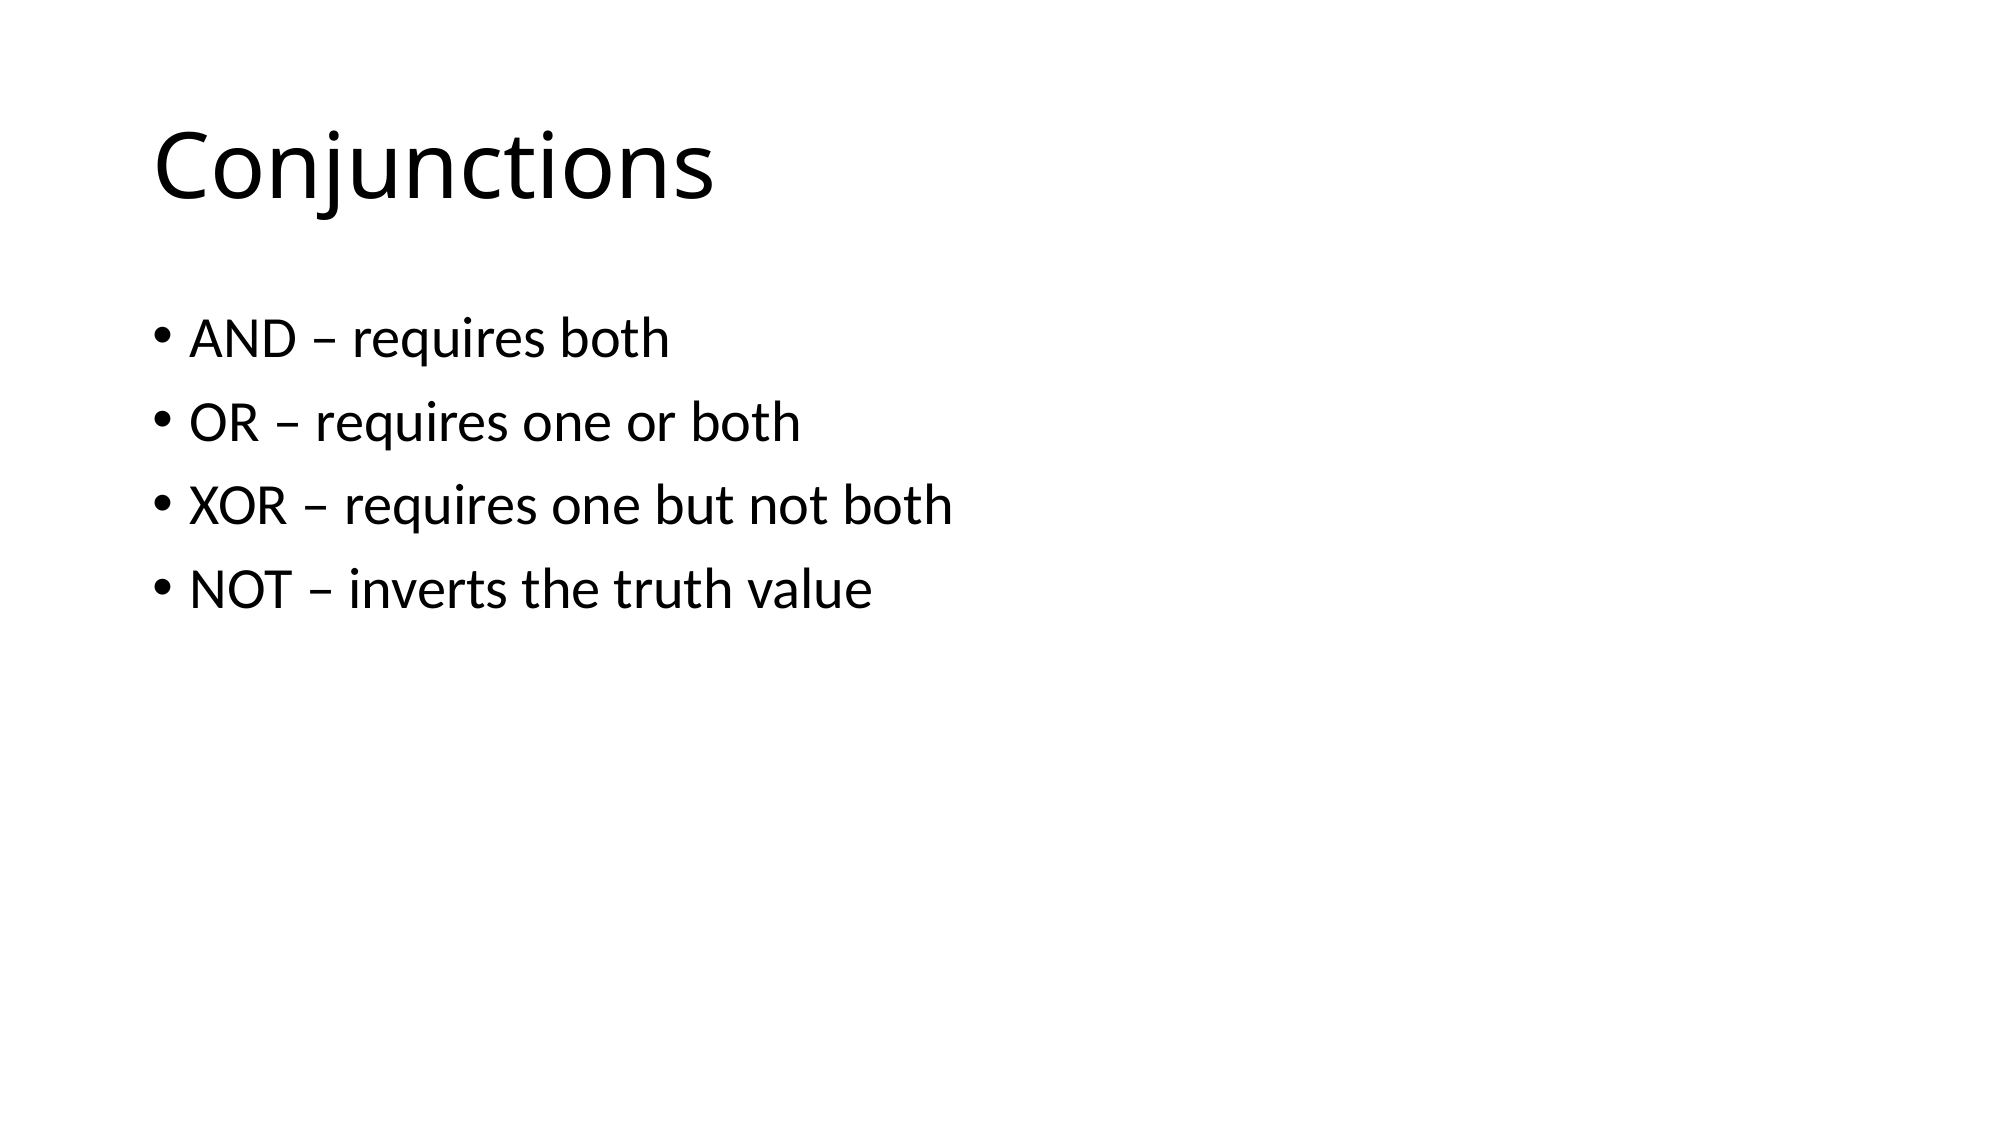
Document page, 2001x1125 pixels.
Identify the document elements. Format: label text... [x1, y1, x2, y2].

title Conjunctions [137, 59, 1863, 278]
list AND – requires both OR – requires one or both XOR – requires one but not both NOT – inverts the truth value [137, 299, 1863, 1014]
